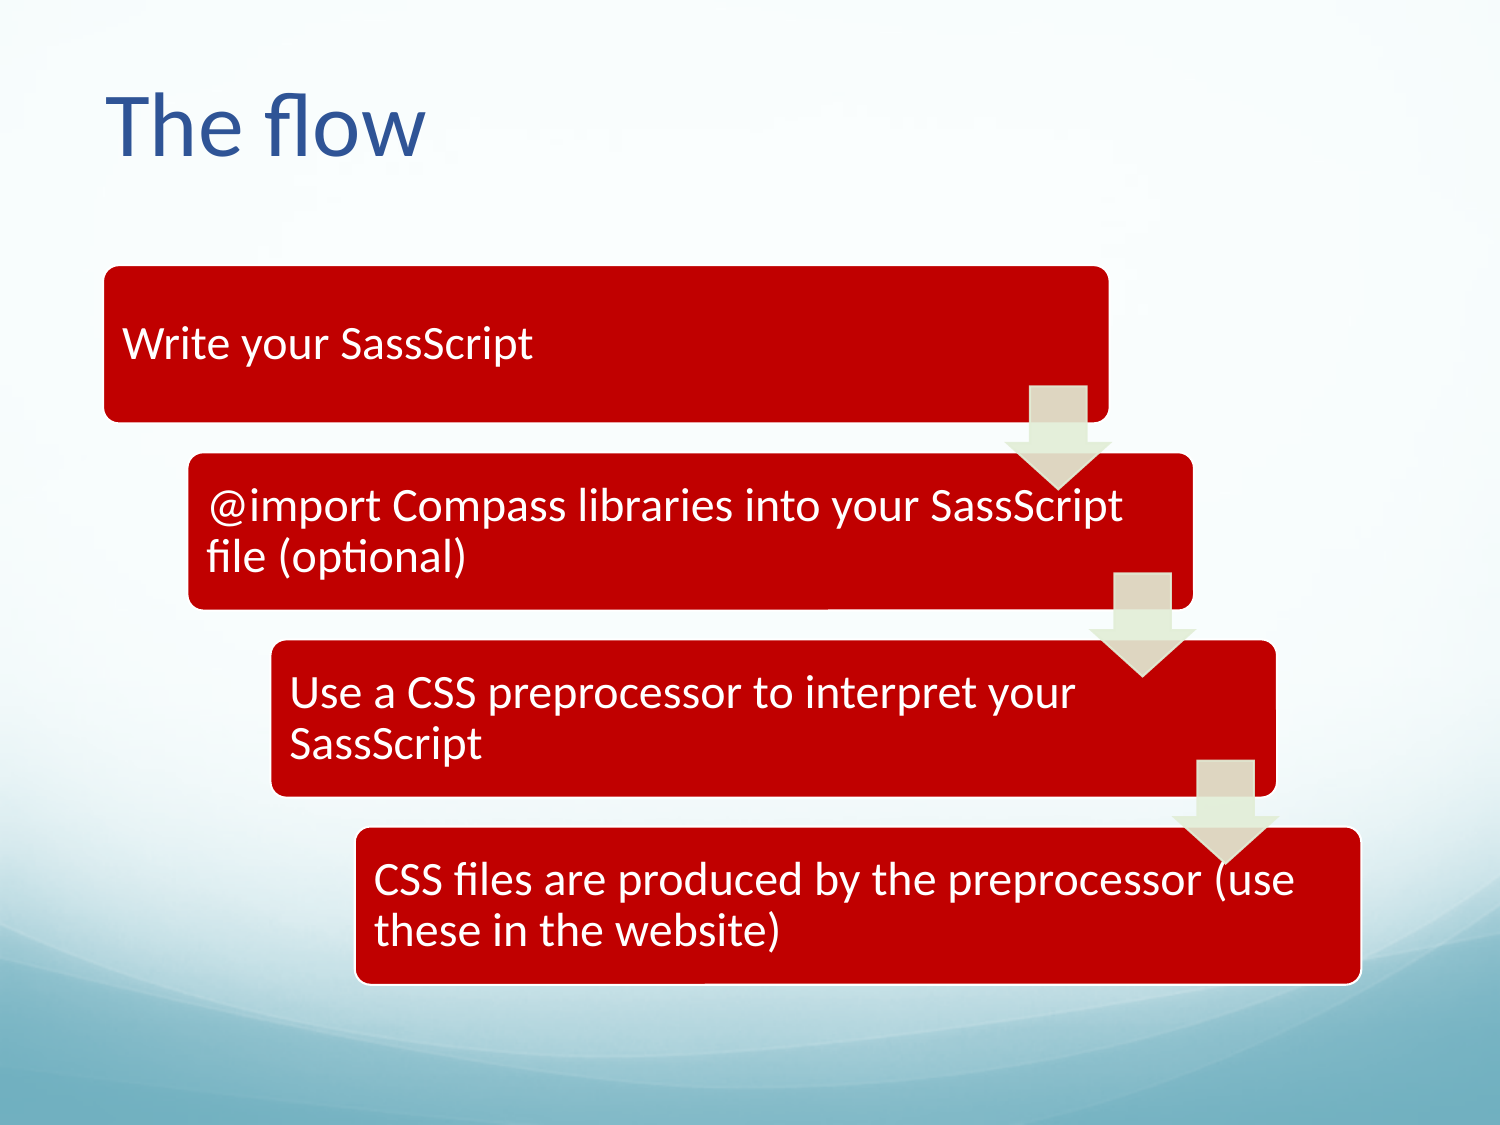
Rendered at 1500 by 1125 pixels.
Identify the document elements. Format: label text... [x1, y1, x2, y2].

title The flow [90, 17, 1410, 237]
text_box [102, 264, 1362, 986]
